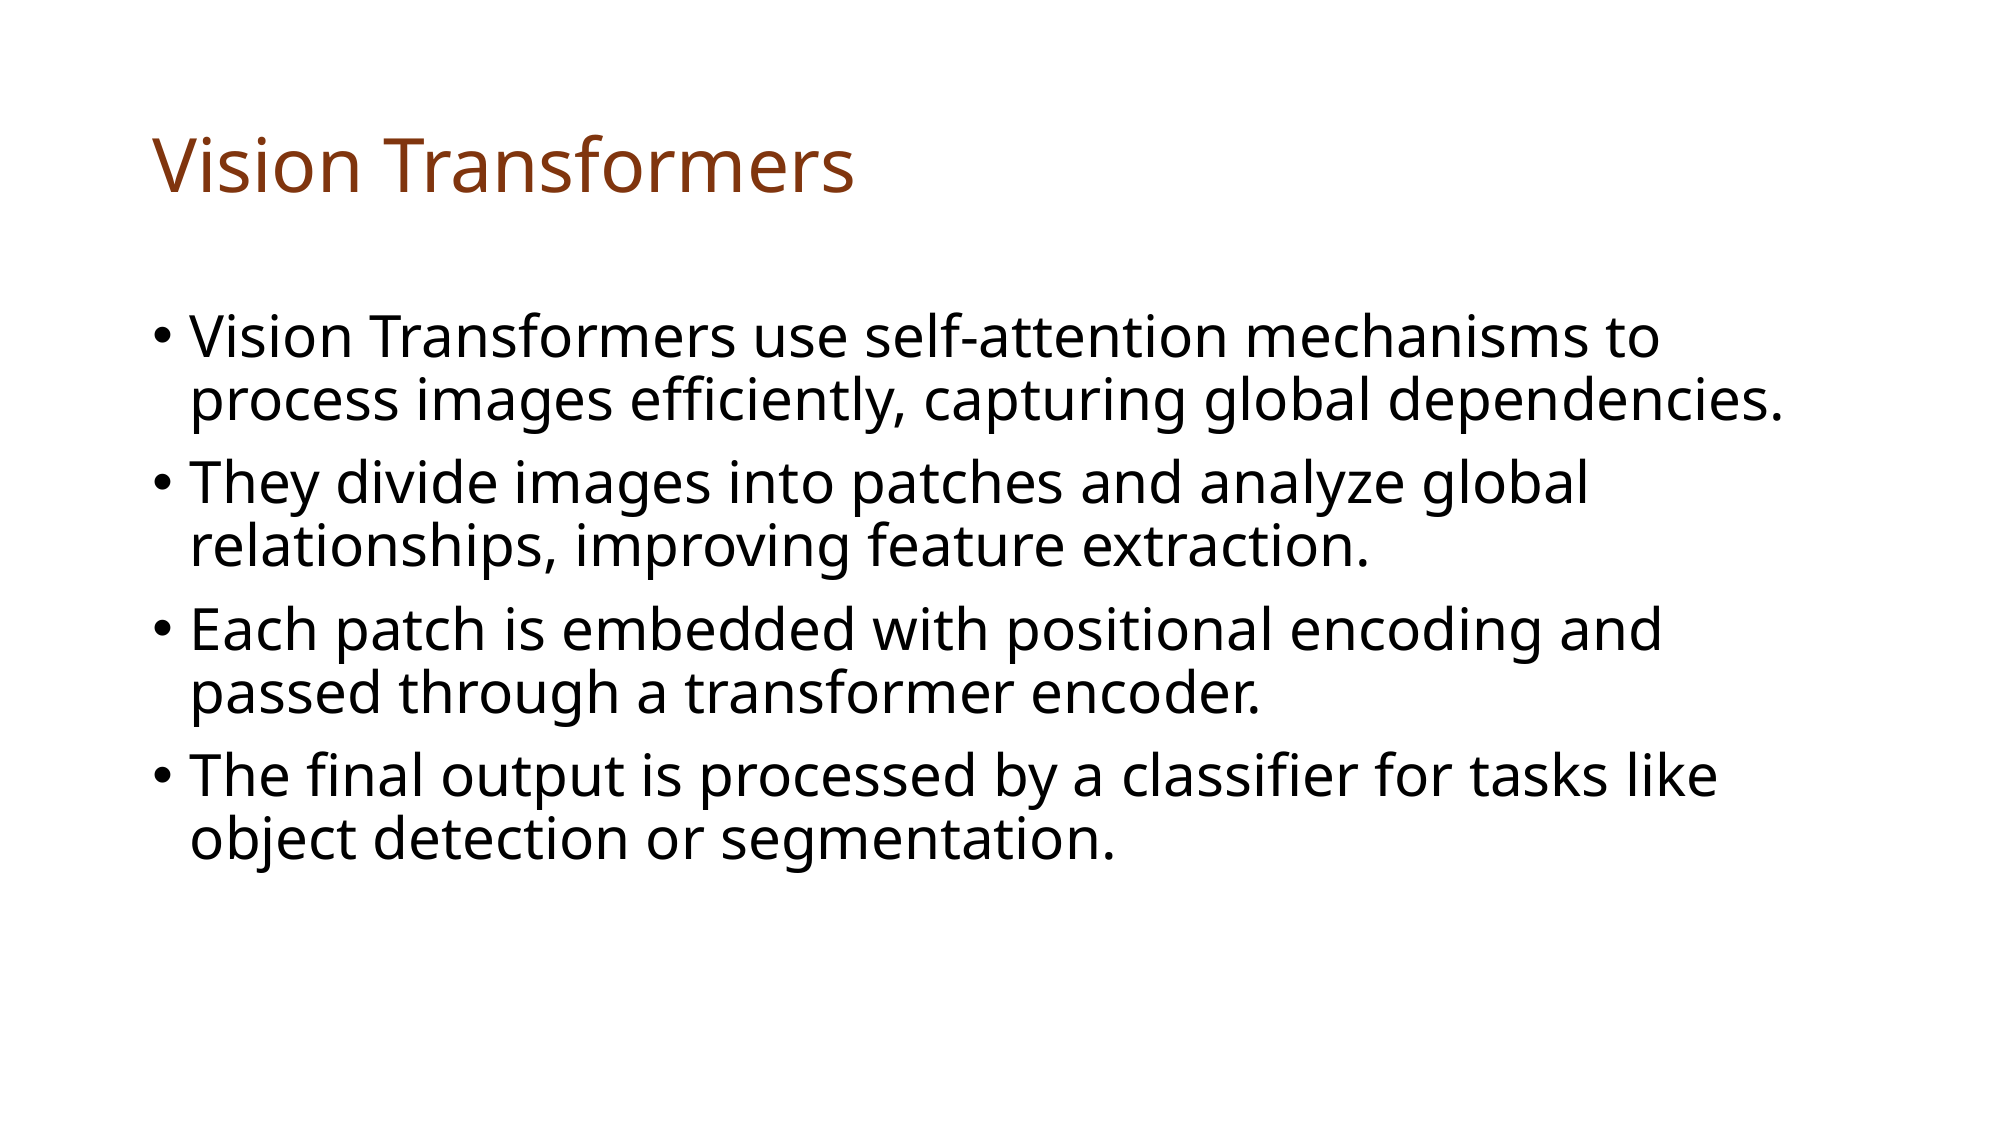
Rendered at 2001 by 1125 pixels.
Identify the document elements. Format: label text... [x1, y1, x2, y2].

title Vision Transformers [137, 59, 1863, 278]
list Vision Transformers use self-attention mechanisms to process images efficiently, capturing global dependencies. They divide images into patches and analyze global relationships, improving feature extraction. Each patch is embedded with positional encoding and passed through a transformer encoder. The final output is processed by a classifier for tasks like object detection or segmentation. [137, 299, 1863, 1014]
